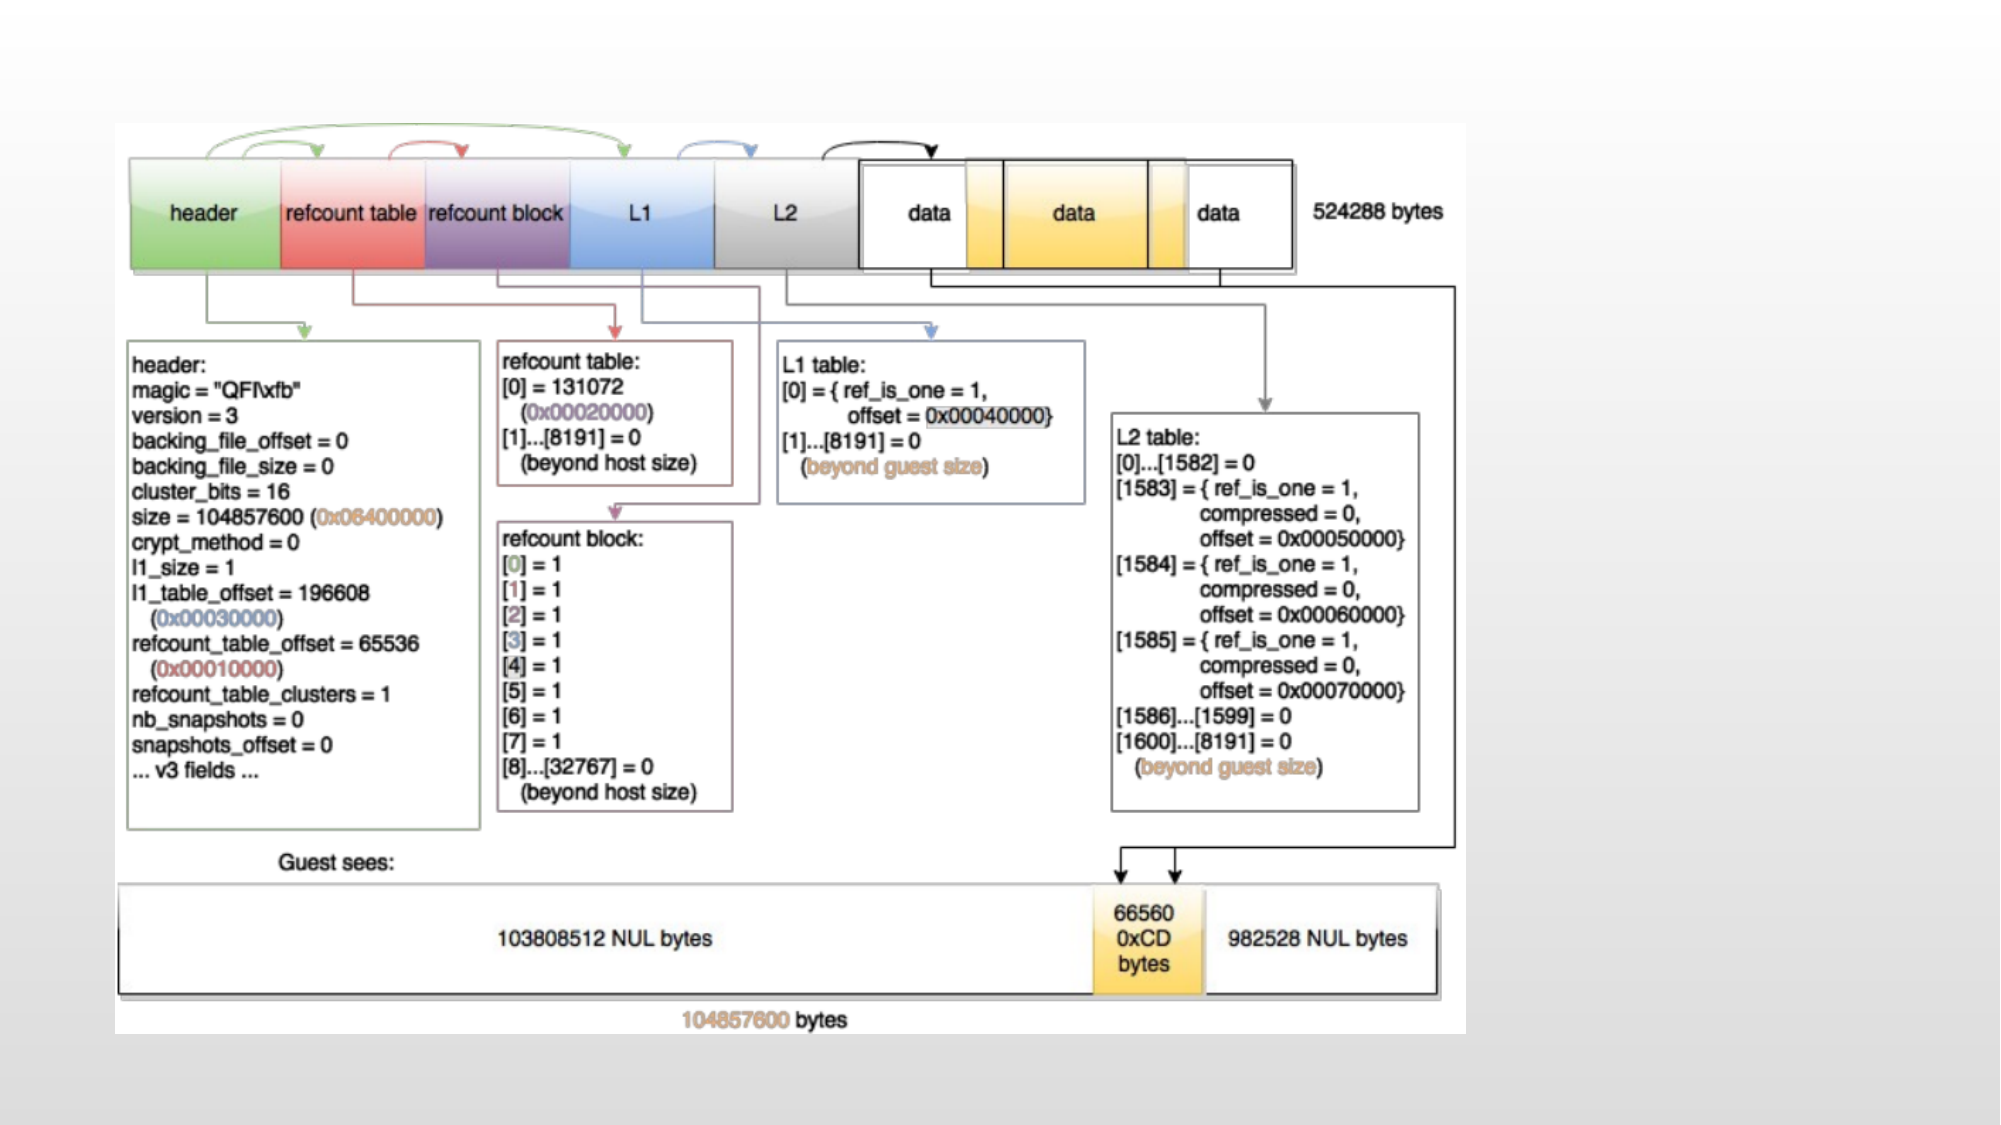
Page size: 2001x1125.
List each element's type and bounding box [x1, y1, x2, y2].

picture [115, 123, 1466, 1034]
